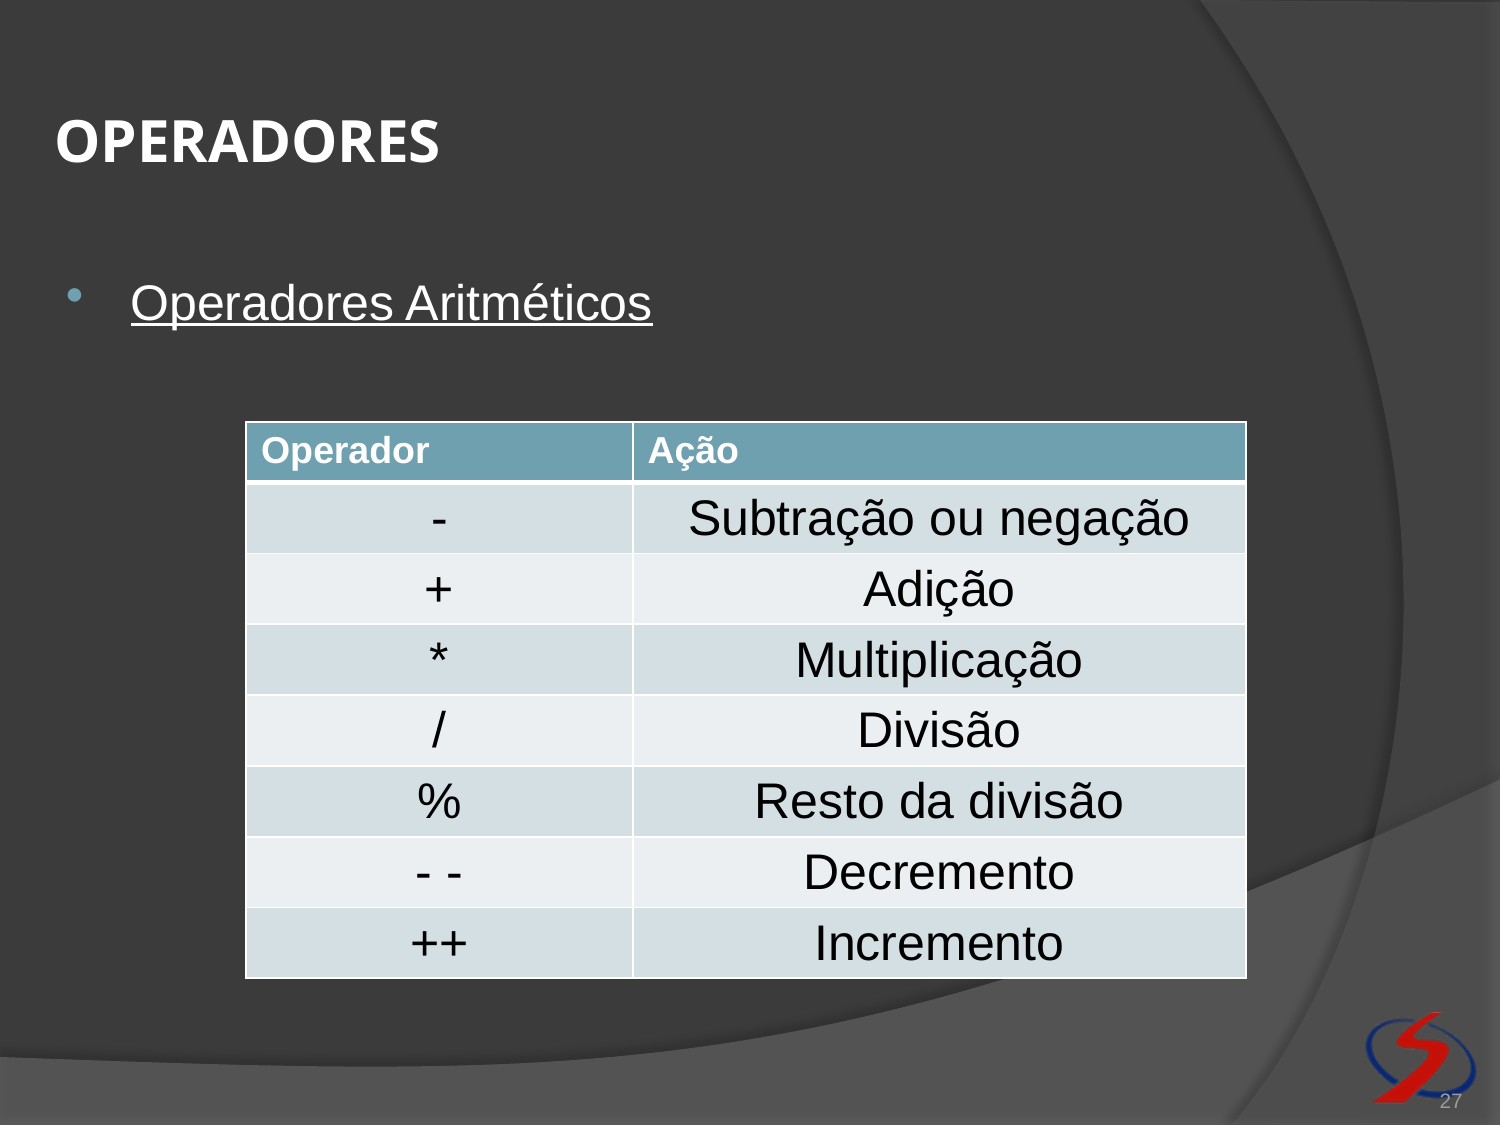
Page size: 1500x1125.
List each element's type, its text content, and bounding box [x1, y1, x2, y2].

table_cell % [247, 767, 632, 836]
table_cell Divisão [634, 696, 1245, 765]
table_cell Decremento [634, 838, 1245, 907]
table_cell Multiplicação [634, 625, 1245, 694]
table_header Ação [634, 423, 1245, 480]
table_cell + [247, 554, 632, 623]
table_cell - - [247, 838, 632, 907]
table_cell Incremento [634, 908, 1245, 977]
list Operadores Aritméticos [46, 262, 1454, 1006]
table_cell * [247, 625, 632, 694]
table_cell - [247, 485, 632, 553]
slide_number 27 [1337, 1053, 1463, 1114]
picture [1359, 1011, 1483, 1108]
table_cell Subtração ou negação [634, 485, 1245, 553]
title Operadores [46, 45, 1454, 233]
table_header Operador [247, 423, 632, 480]
table_cell / [247, 696, 632, 765]
table_cell ++ [247, 908, 632, 977]
table_cell Adição [634, 554, 1245, 623]
table_cell Resto da divisão [634, 767, 1245, 836]
